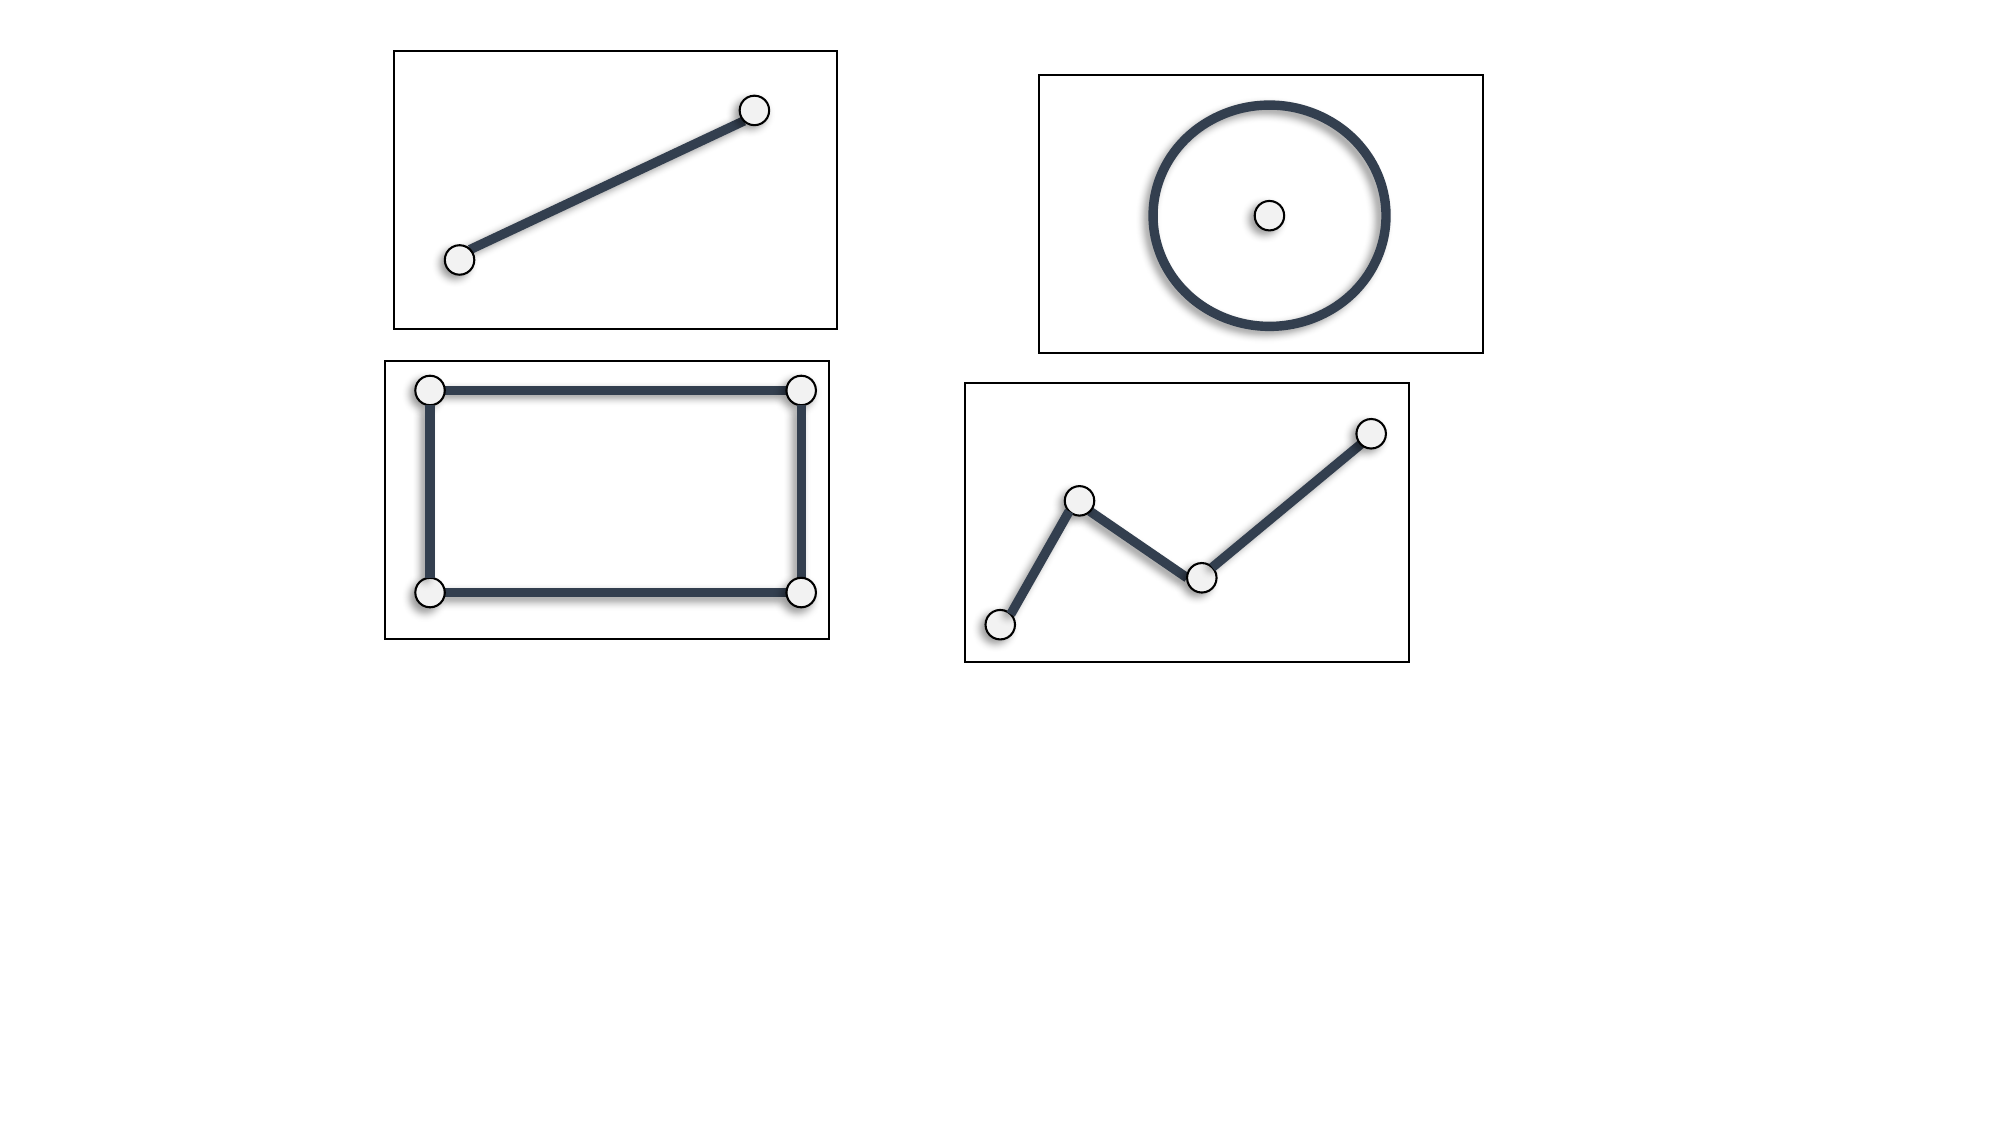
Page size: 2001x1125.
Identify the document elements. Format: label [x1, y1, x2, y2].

text_box [1212, 444, 1361, 568]
text_box [1089, 511, 1188, 578]
text_box [393, 50, 838, 330]
text_box [384, 360, 830, 640]
text_box [964, 382, 1410, 663]
text_box [1010, 511, 1070, 615]
text_box [469, 120, 745, 250]
text_box [1038, 74, 1484, 354]
